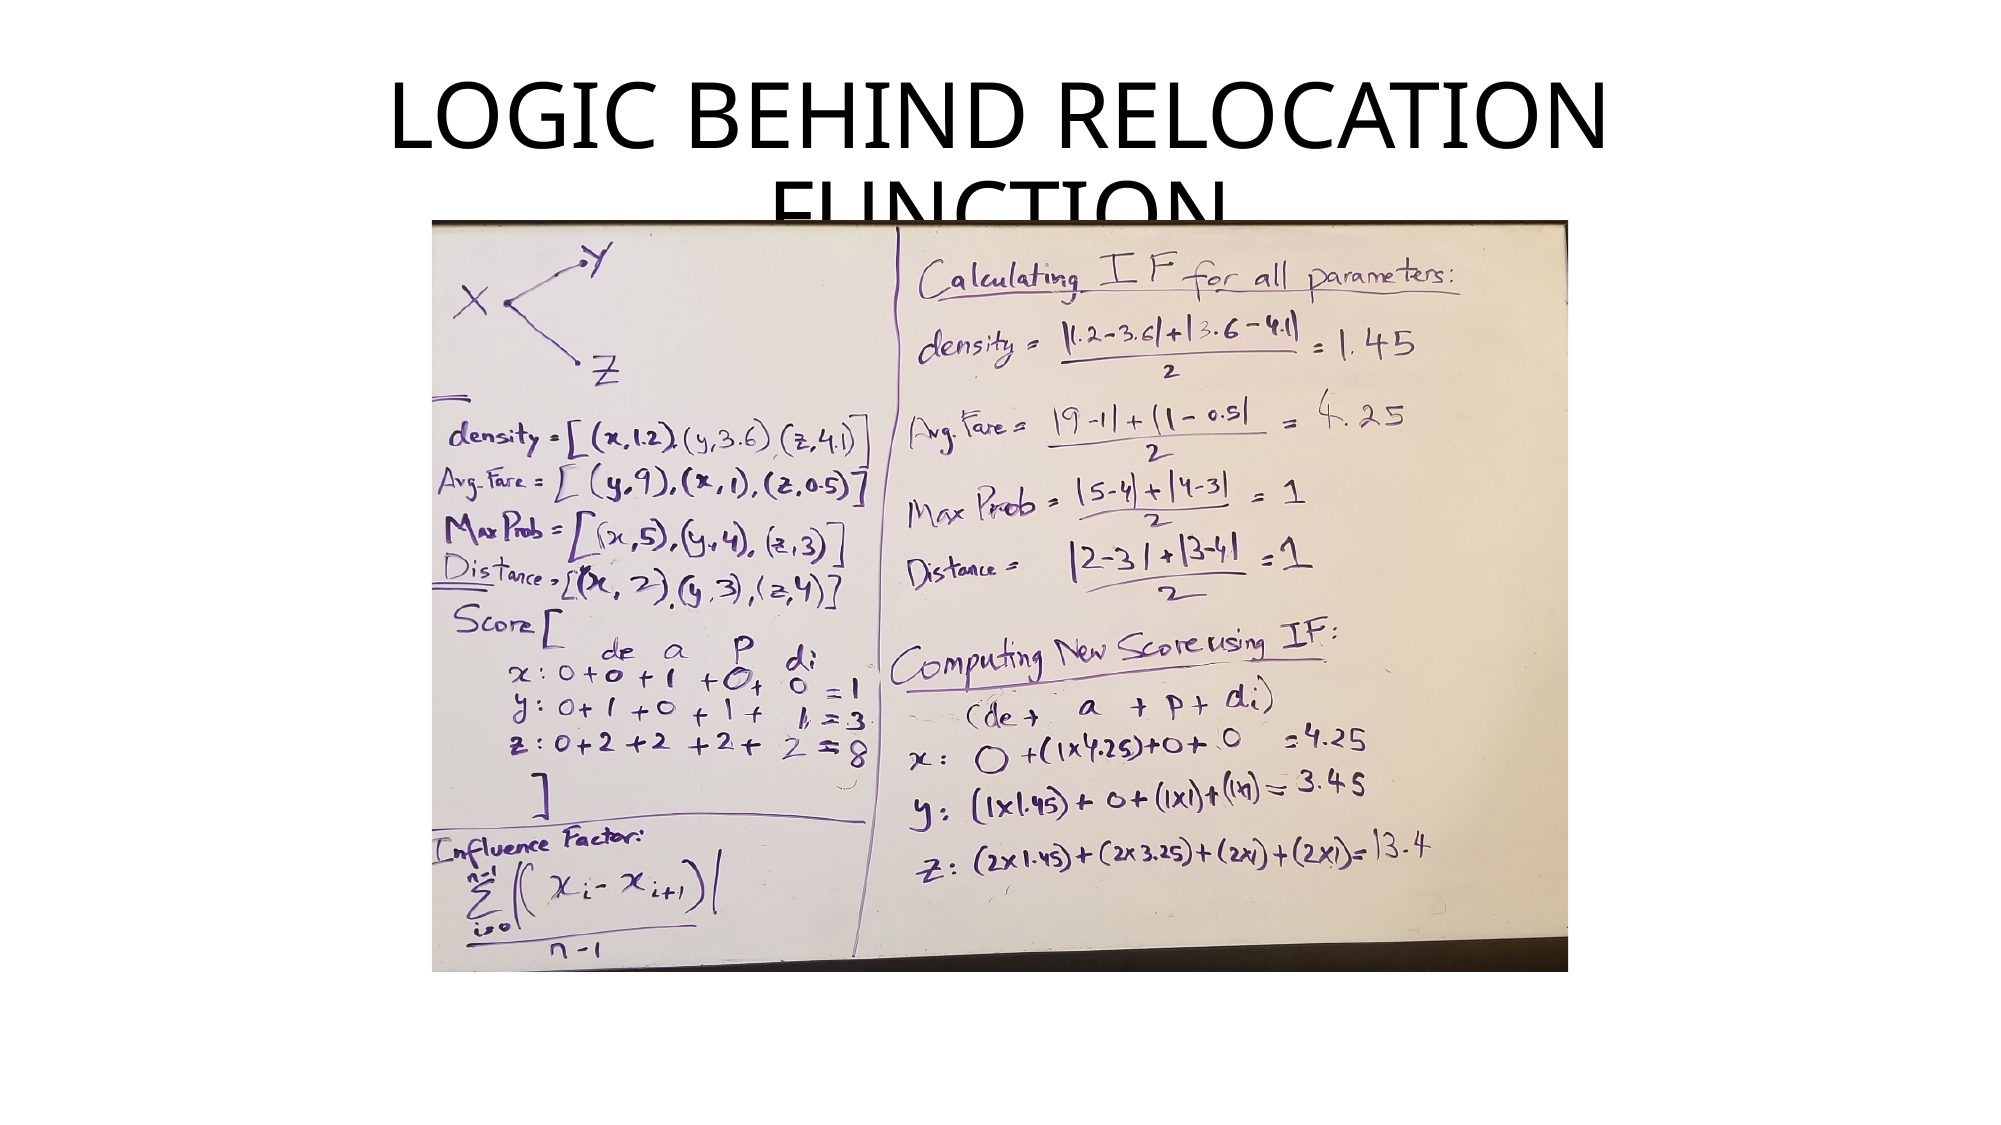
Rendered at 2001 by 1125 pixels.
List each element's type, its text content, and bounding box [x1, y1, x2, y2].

picture [431, 220, 1569, 972]
title LOGIC BEHIND RELOCATION FUNCTION [137, 59, 1863, 278]
